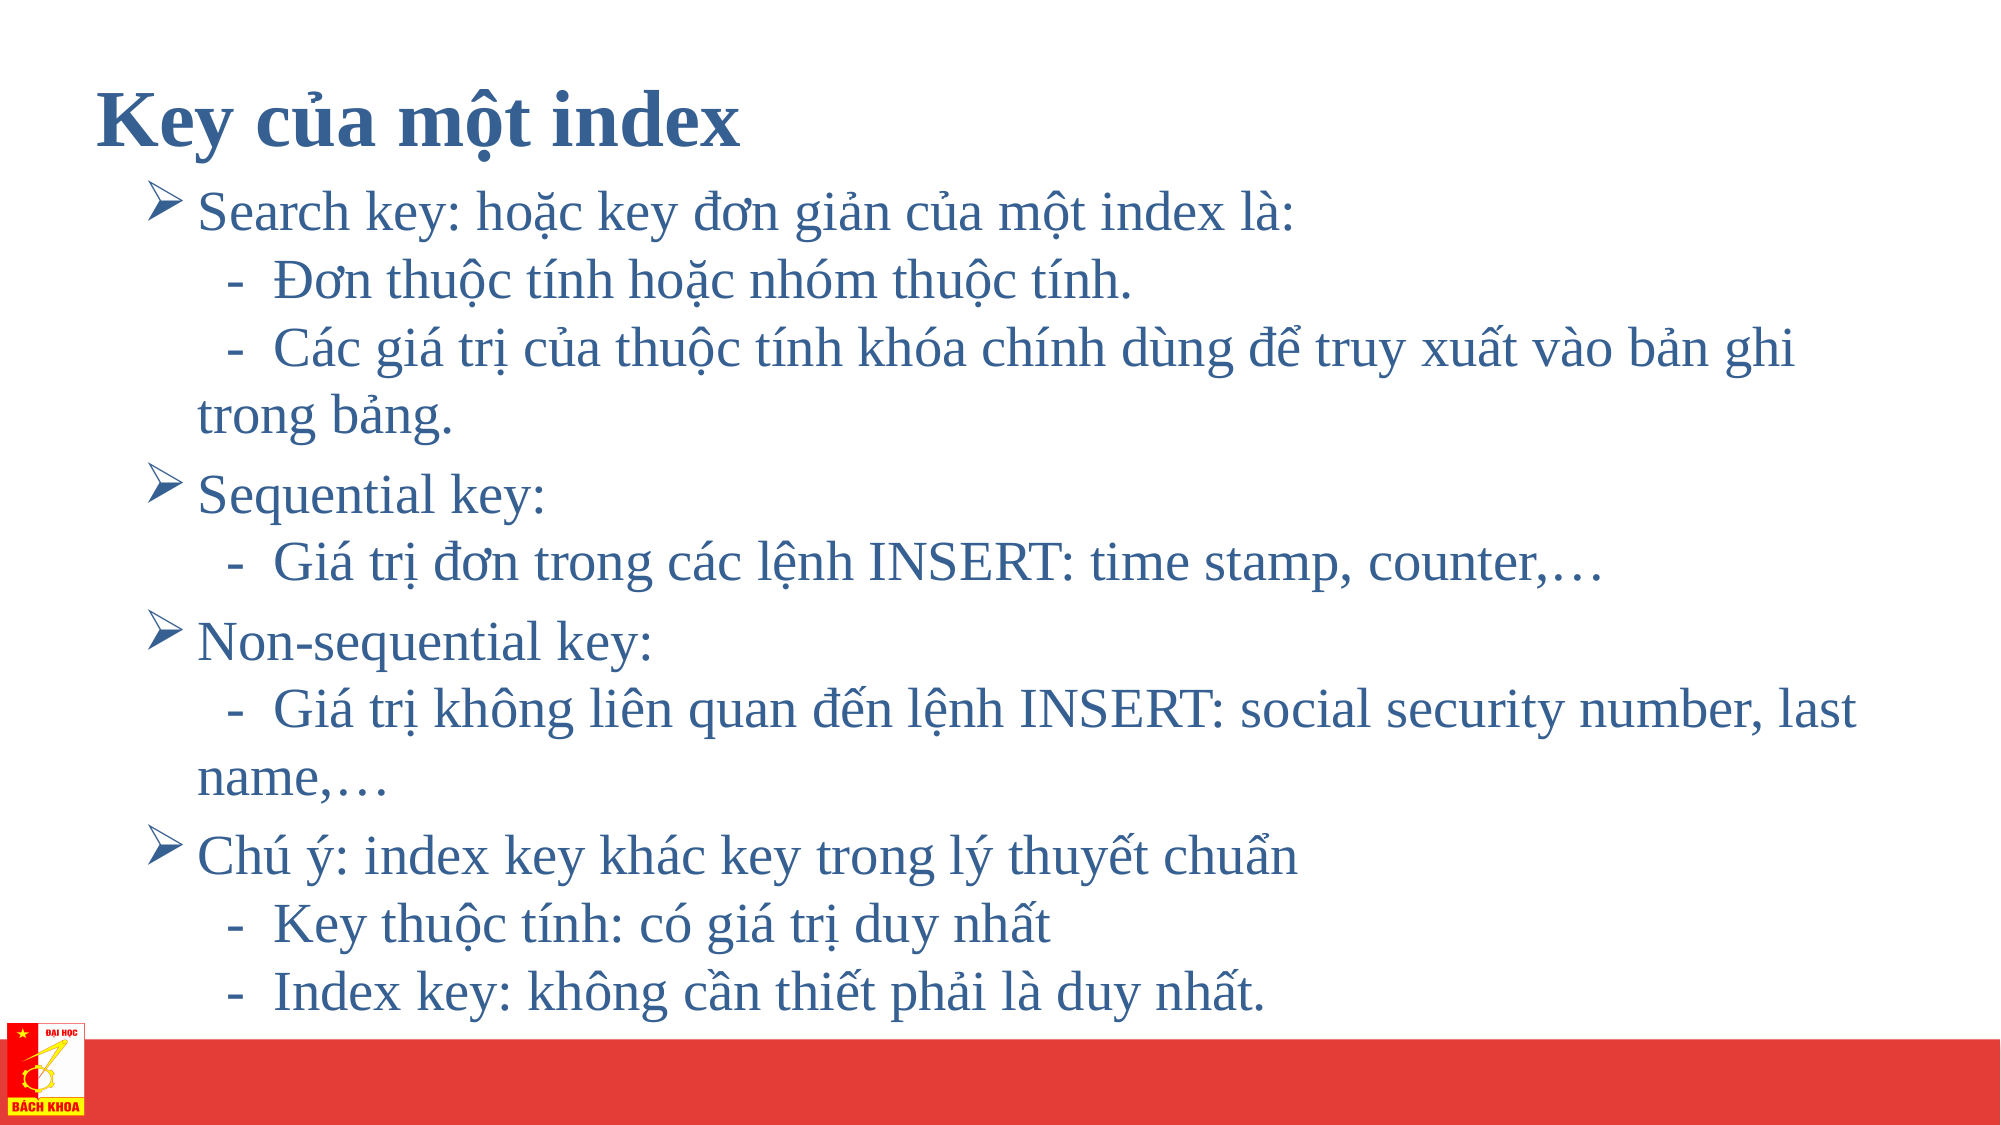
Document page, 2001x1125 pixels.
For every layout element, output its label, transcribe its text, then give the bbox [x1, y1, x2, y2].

picture [7, 1023, 85, 1116]
list Key của một index Search key: hoặc key đơn giản của một index là: - Đơn thuộc tính hoặc nhóm thuộc tính. - Các giá trị của thuộc tính khóa chính dùng để truy xuất vào bản ghi trong bảng. Sequential key: - Giá trị đơn trong các lệnh INSERT: time stamp, counter,… Non-sequential key: - Giá trị không liên quan đến lệnh INSERT: social security number, last name,… Chú ý: index key khác key trong lý thuyết chuẩn - Key thuộc tính: có giá trị duy nhất - Index key: không cần thiết phải là duy nhất. [81, 58, 1924, 1031]
